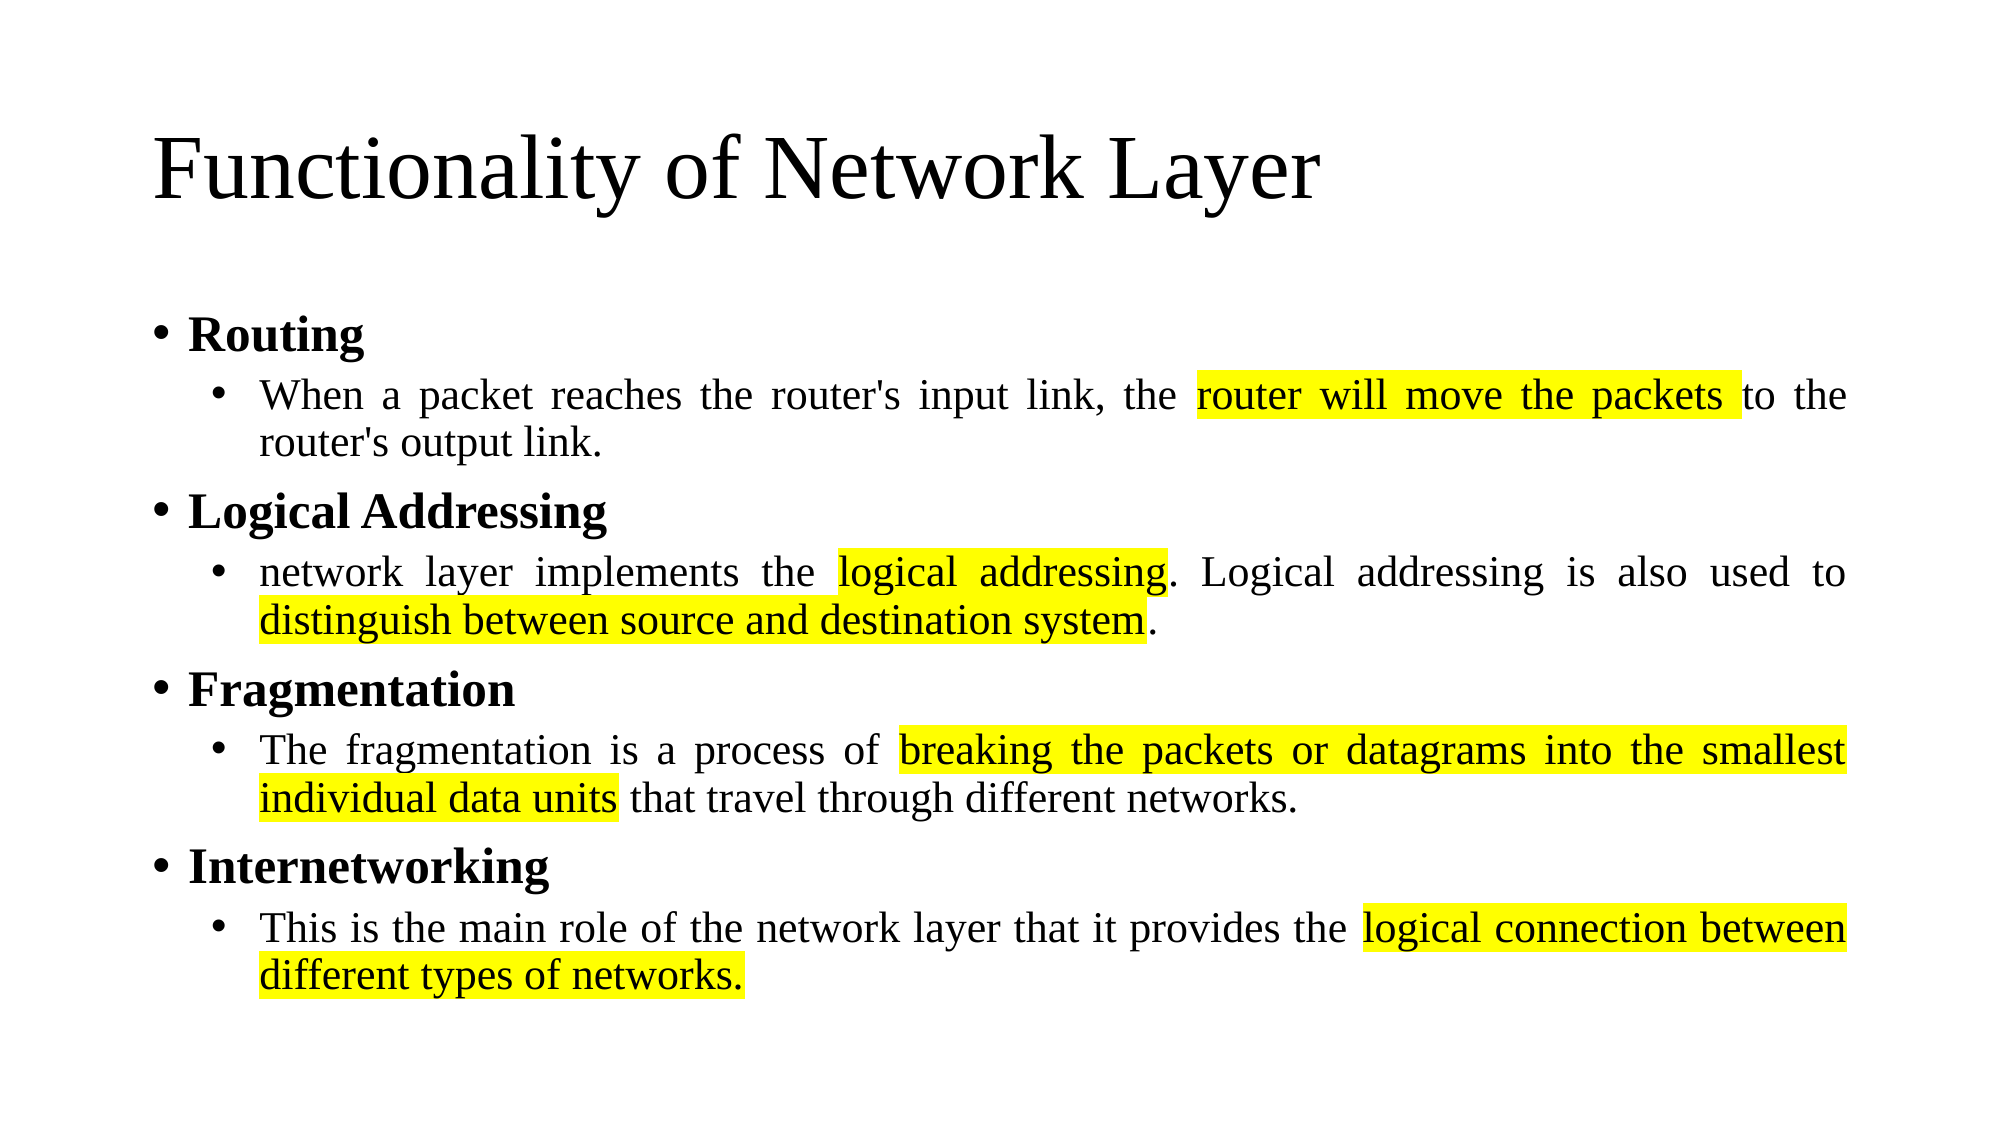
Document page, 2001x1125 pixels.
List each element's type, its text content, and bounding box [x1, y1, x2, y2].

title Functionality of Network Layer [137, 59, 1863, 278]
list Routing When a packet reaches the router's input link, the router will move the packets to the router's output link. Logical Addressing network layer implements the logical addressing. Logical addressing is also used to distinguish between source and destination system. Fragmentation The fragmentation is a process of breaking the packets or datagrams into the smallest individual data units that travel through different networks. Internetworking This is the main role of the network layer that it provides the logical connection between different types of networks. [137, 299, 1863, 1014]
